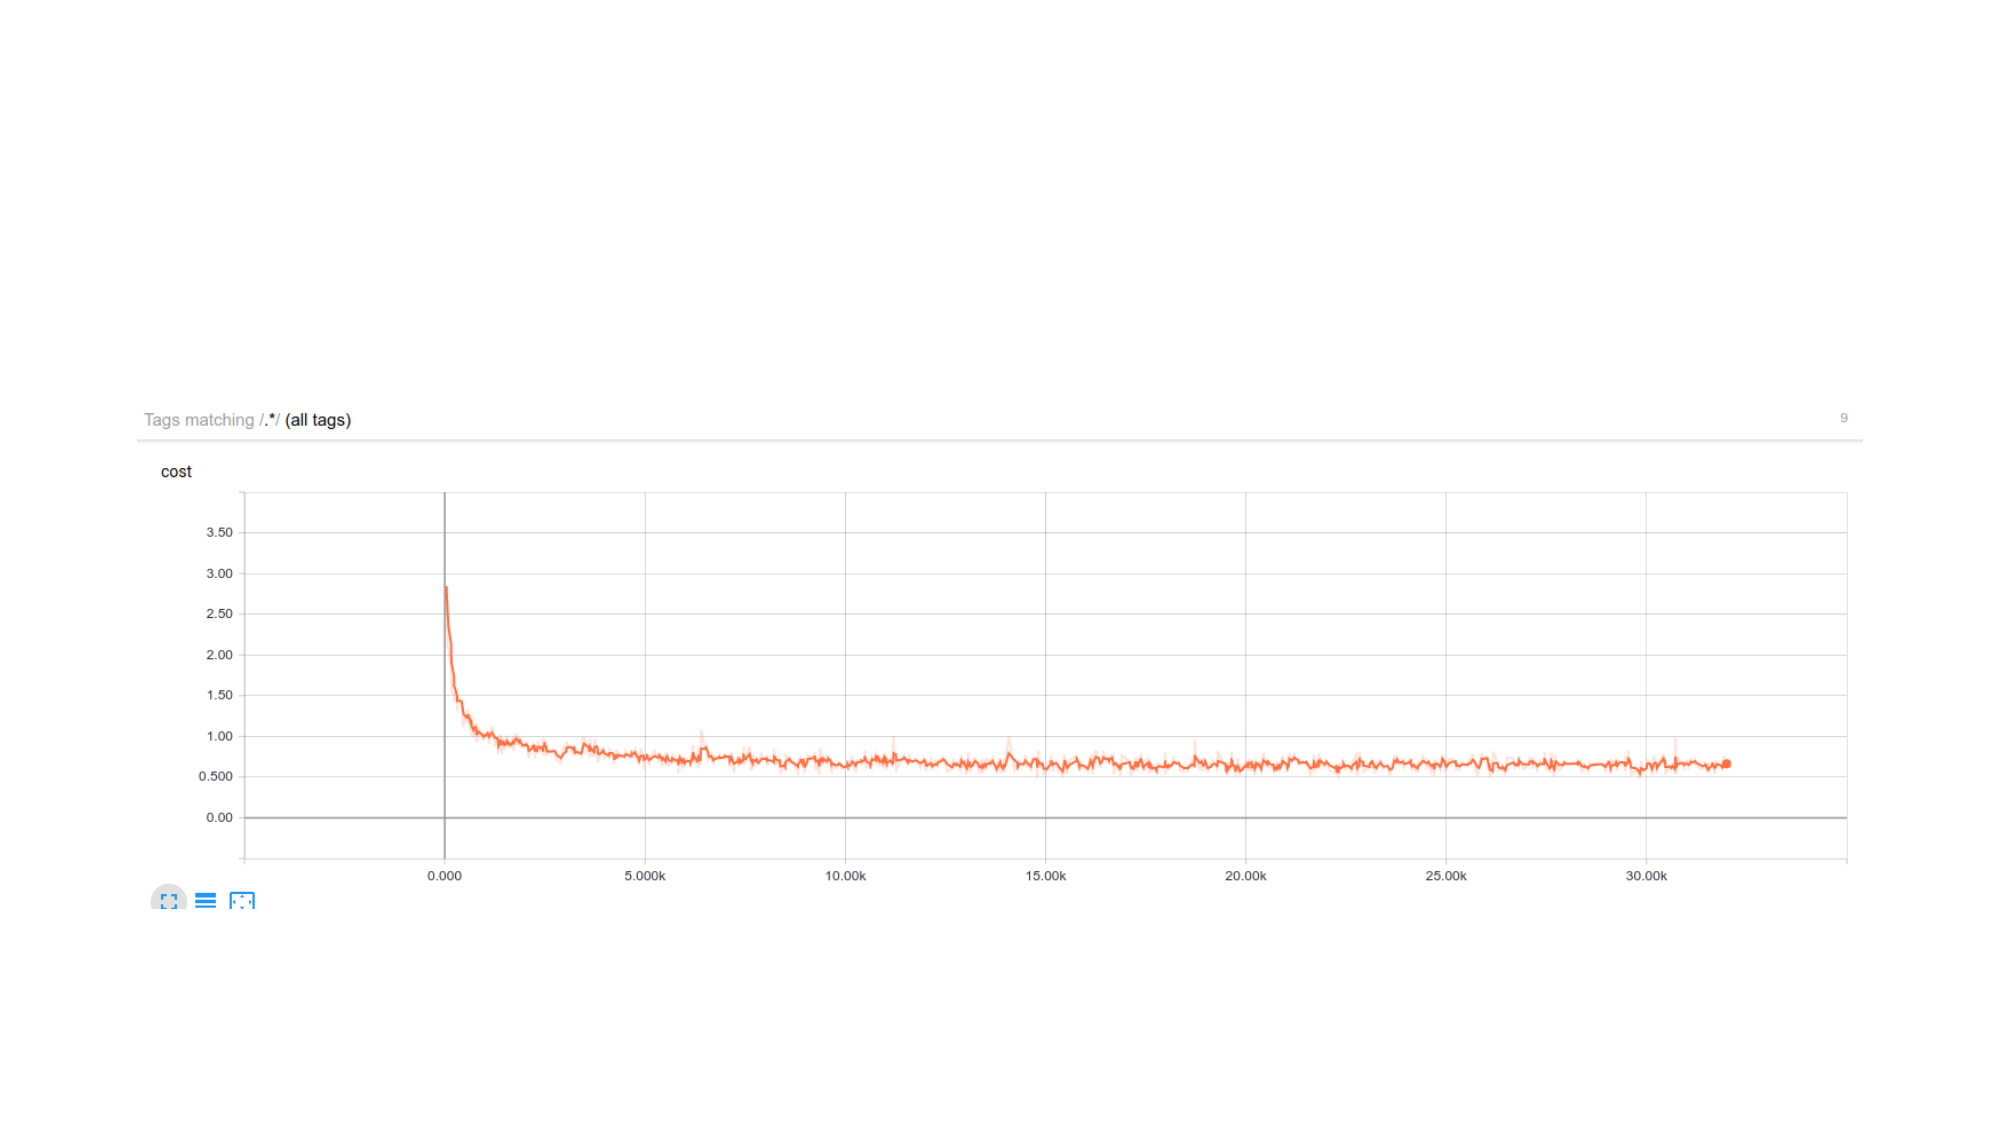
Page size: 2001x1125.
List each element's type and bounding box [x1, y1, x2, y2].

list [137, 404, 1863, 909]
